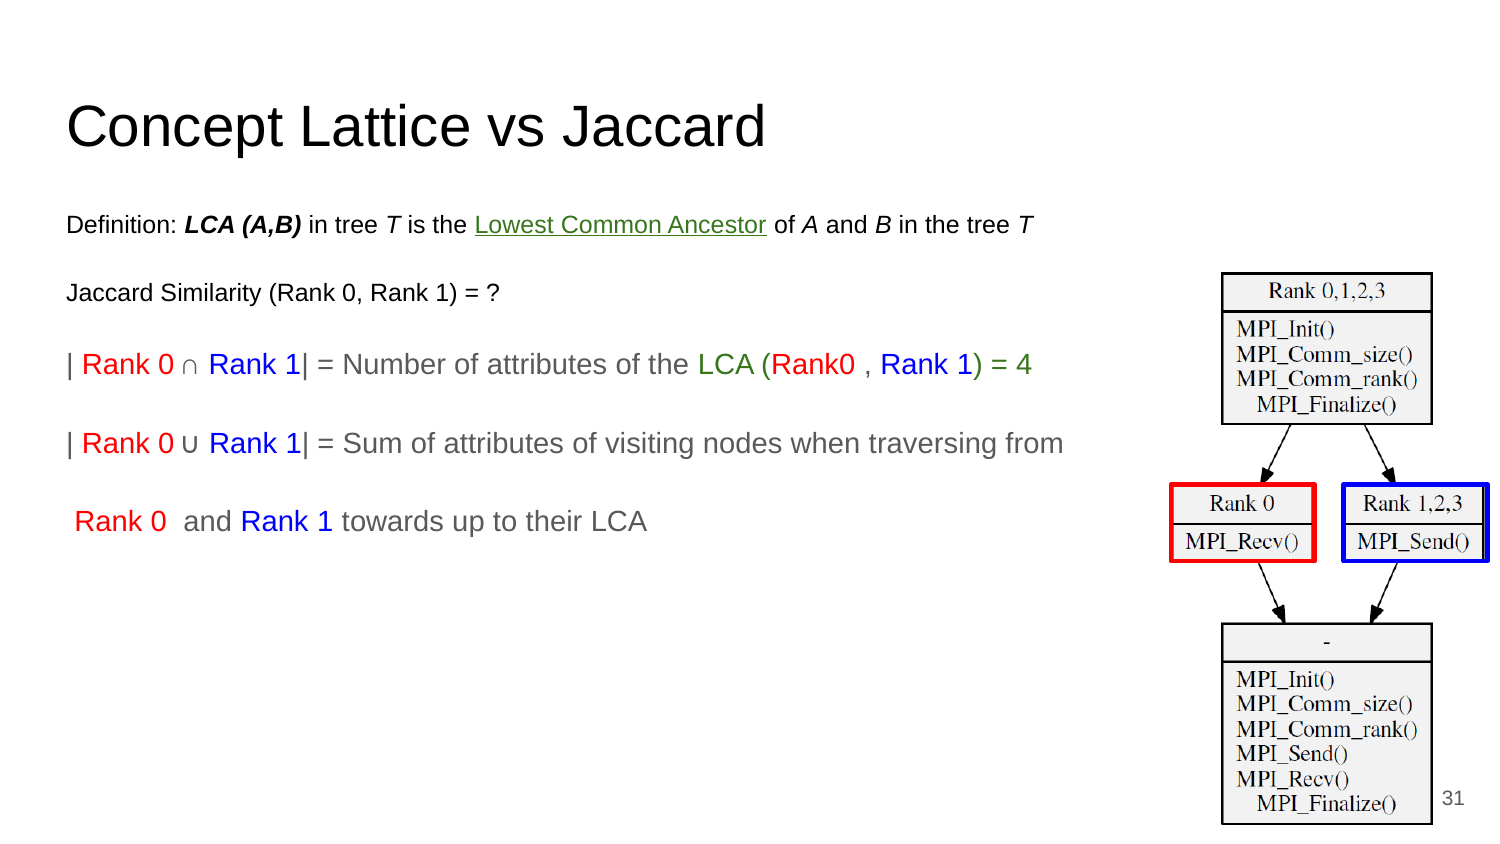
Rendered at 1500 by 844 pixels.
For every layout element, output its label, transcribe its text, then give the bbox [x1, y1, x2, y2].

list Definition: LCA (A,B) in tree T is the Lowest Common Ancestor of A and B in the tree T Jaccard Similarity (Rank 0, Rank 1) = ? | Rank 0 ∩ Rank 1| = Number of attributes of the LCA (Rank0 , Rank 1) = 4 | Rank 0 ∪ Rank 1| = Sum of attributes of visiting nodes when traversing from Rank 0 and Rank 1 towards up to their LCA [51, 189, 1449, 750]
title Concept Lattice vs Jaccard [51, 72, 1449, 167]
picture [1147, 255, 1500, 844]
